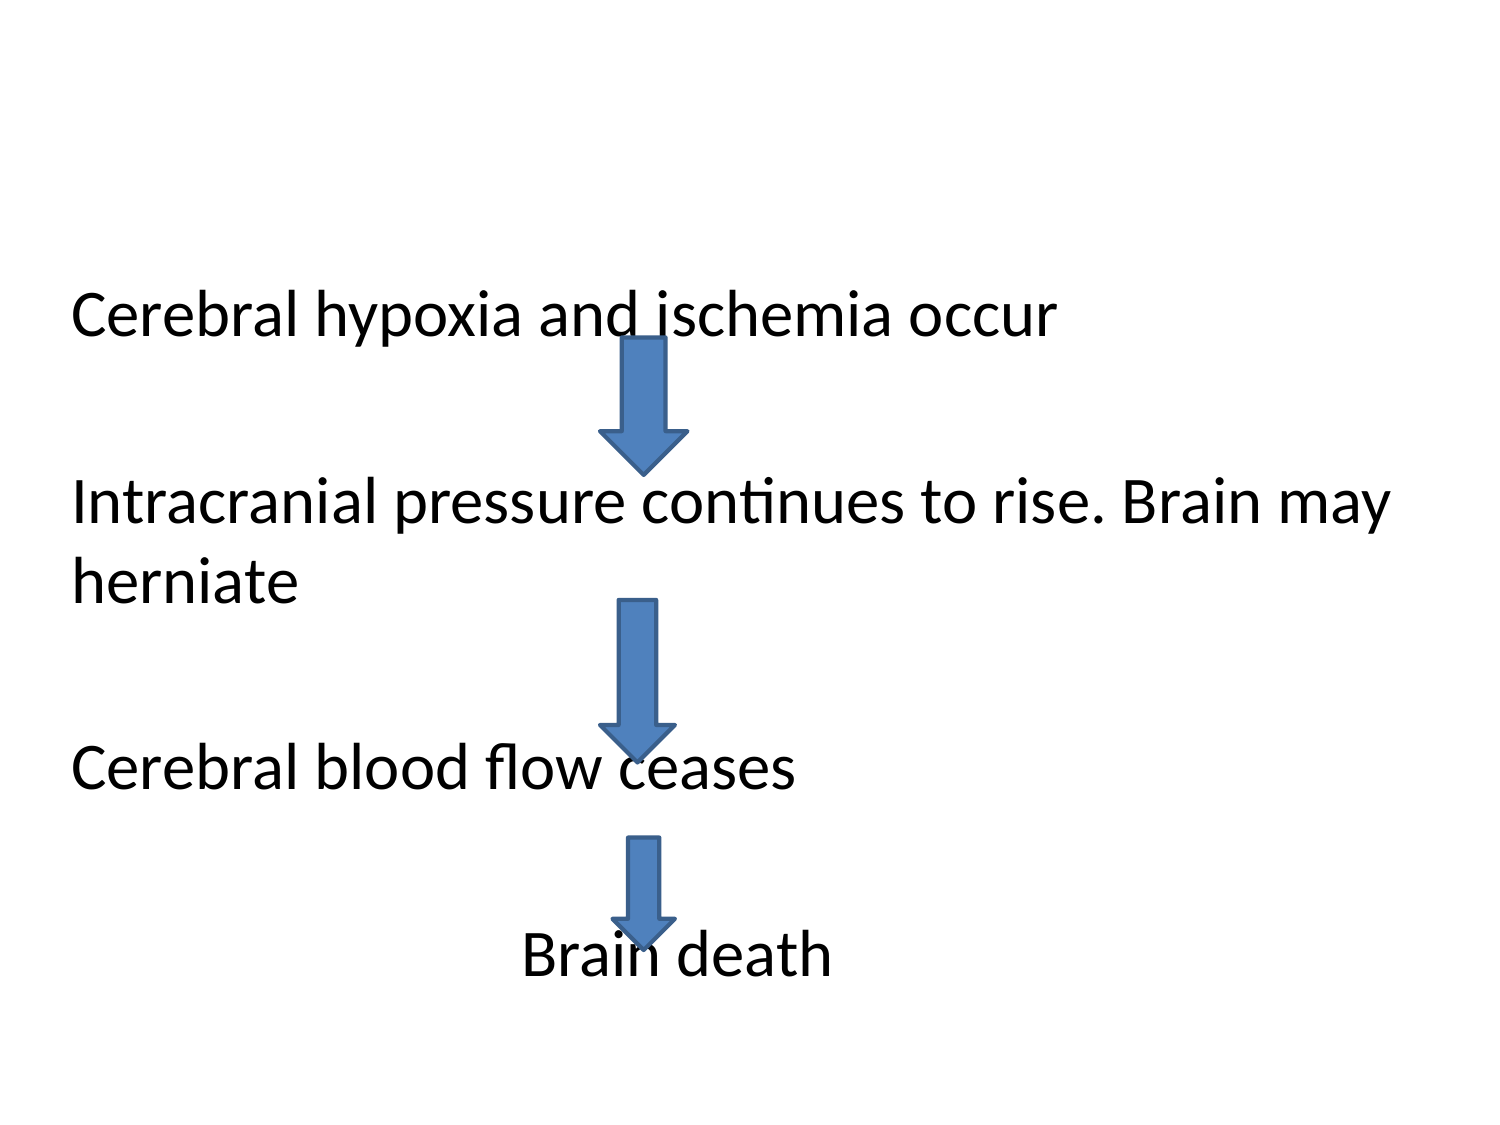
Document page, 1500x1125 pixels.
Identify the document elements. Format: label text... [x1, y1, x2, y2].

list Cerebral hypoxia and ischemia occur Intracranial pressure continues to rise. Brain may herniate Cerebral blood flow ceases Brain death [0, 262, 1425, 1125]
text_box [598, 335, 690, 478]
text_box [610, 835, 677, 953]
text_box [598, 597, 677, 765]
